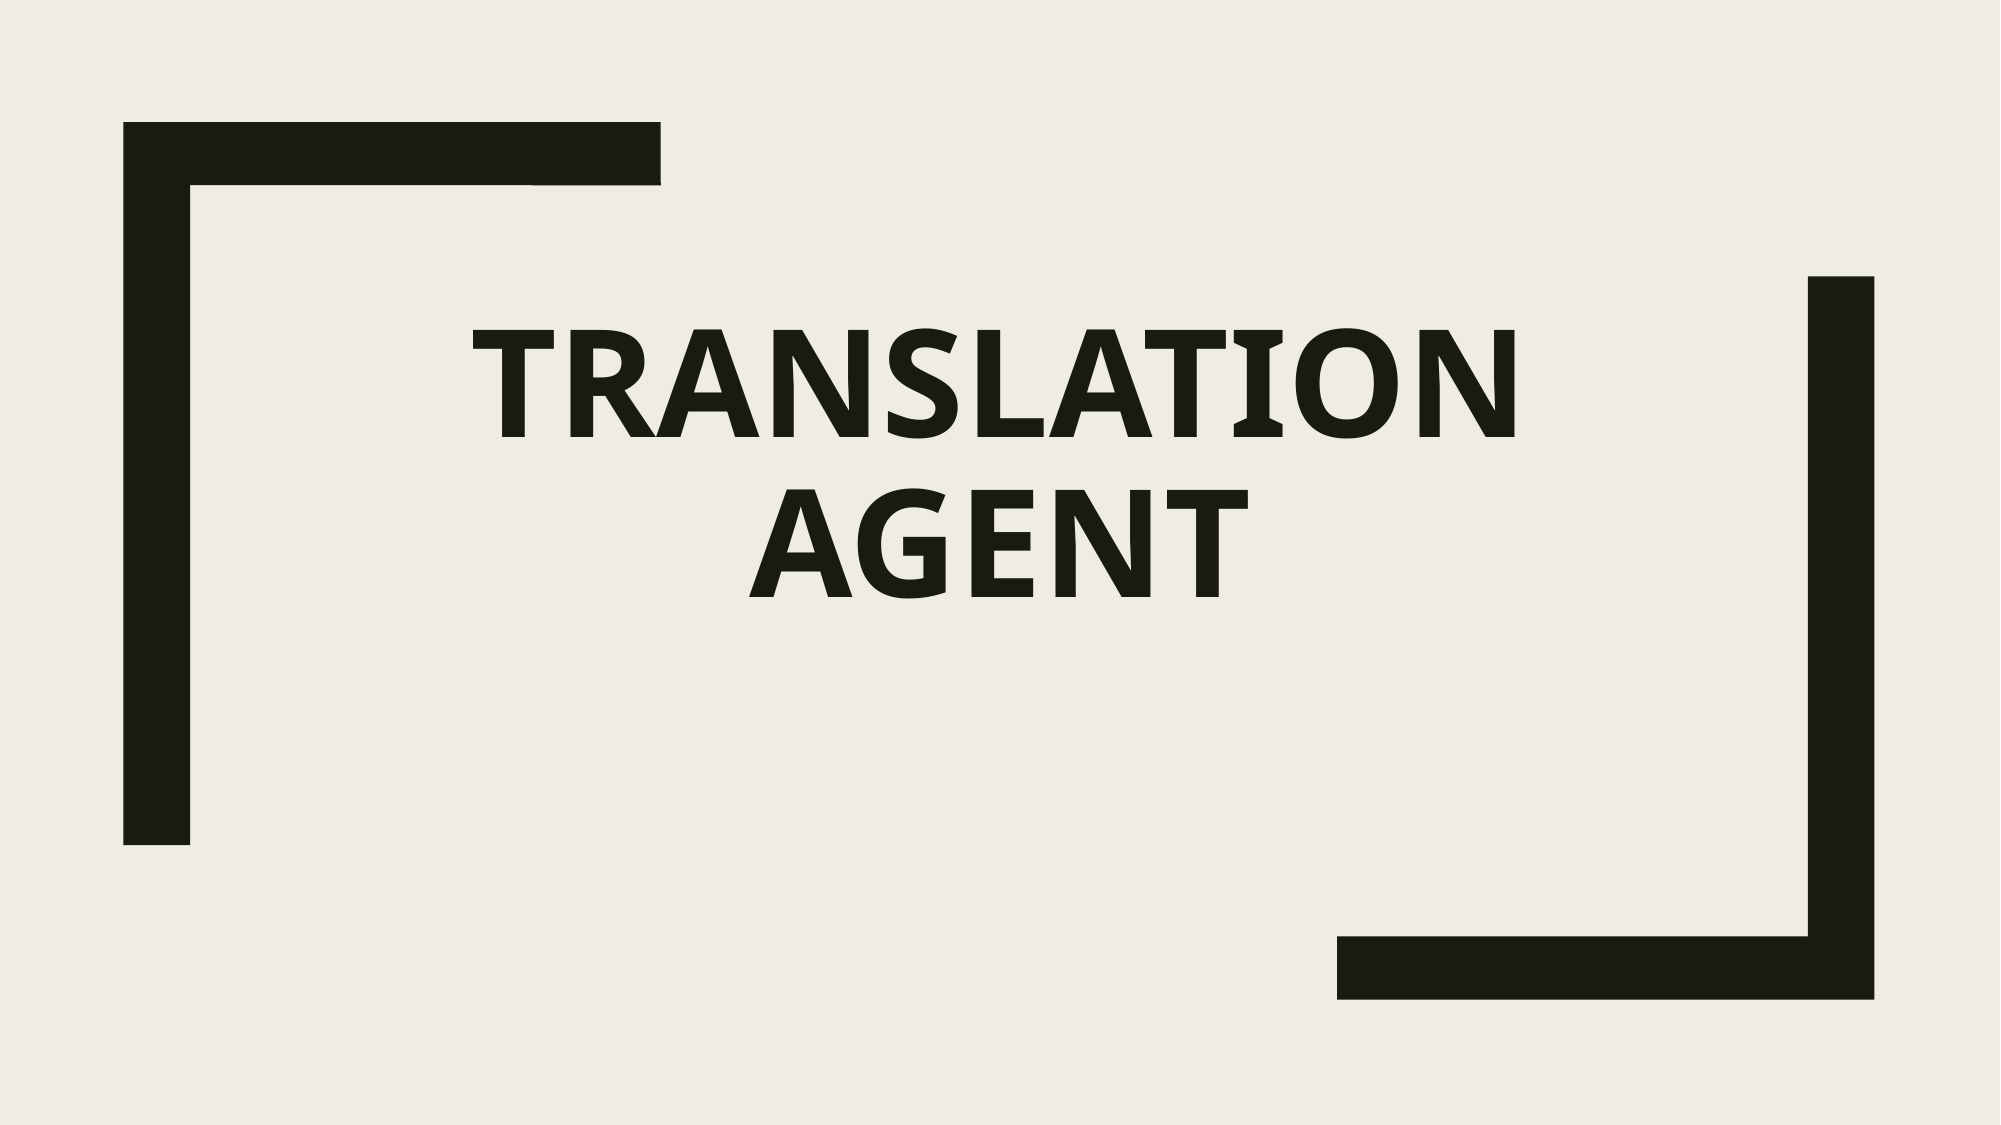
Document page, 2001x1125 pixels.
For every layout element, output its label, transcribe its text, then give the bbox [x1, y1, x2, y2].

title Translation agent [314, 293, 1686, 638]
